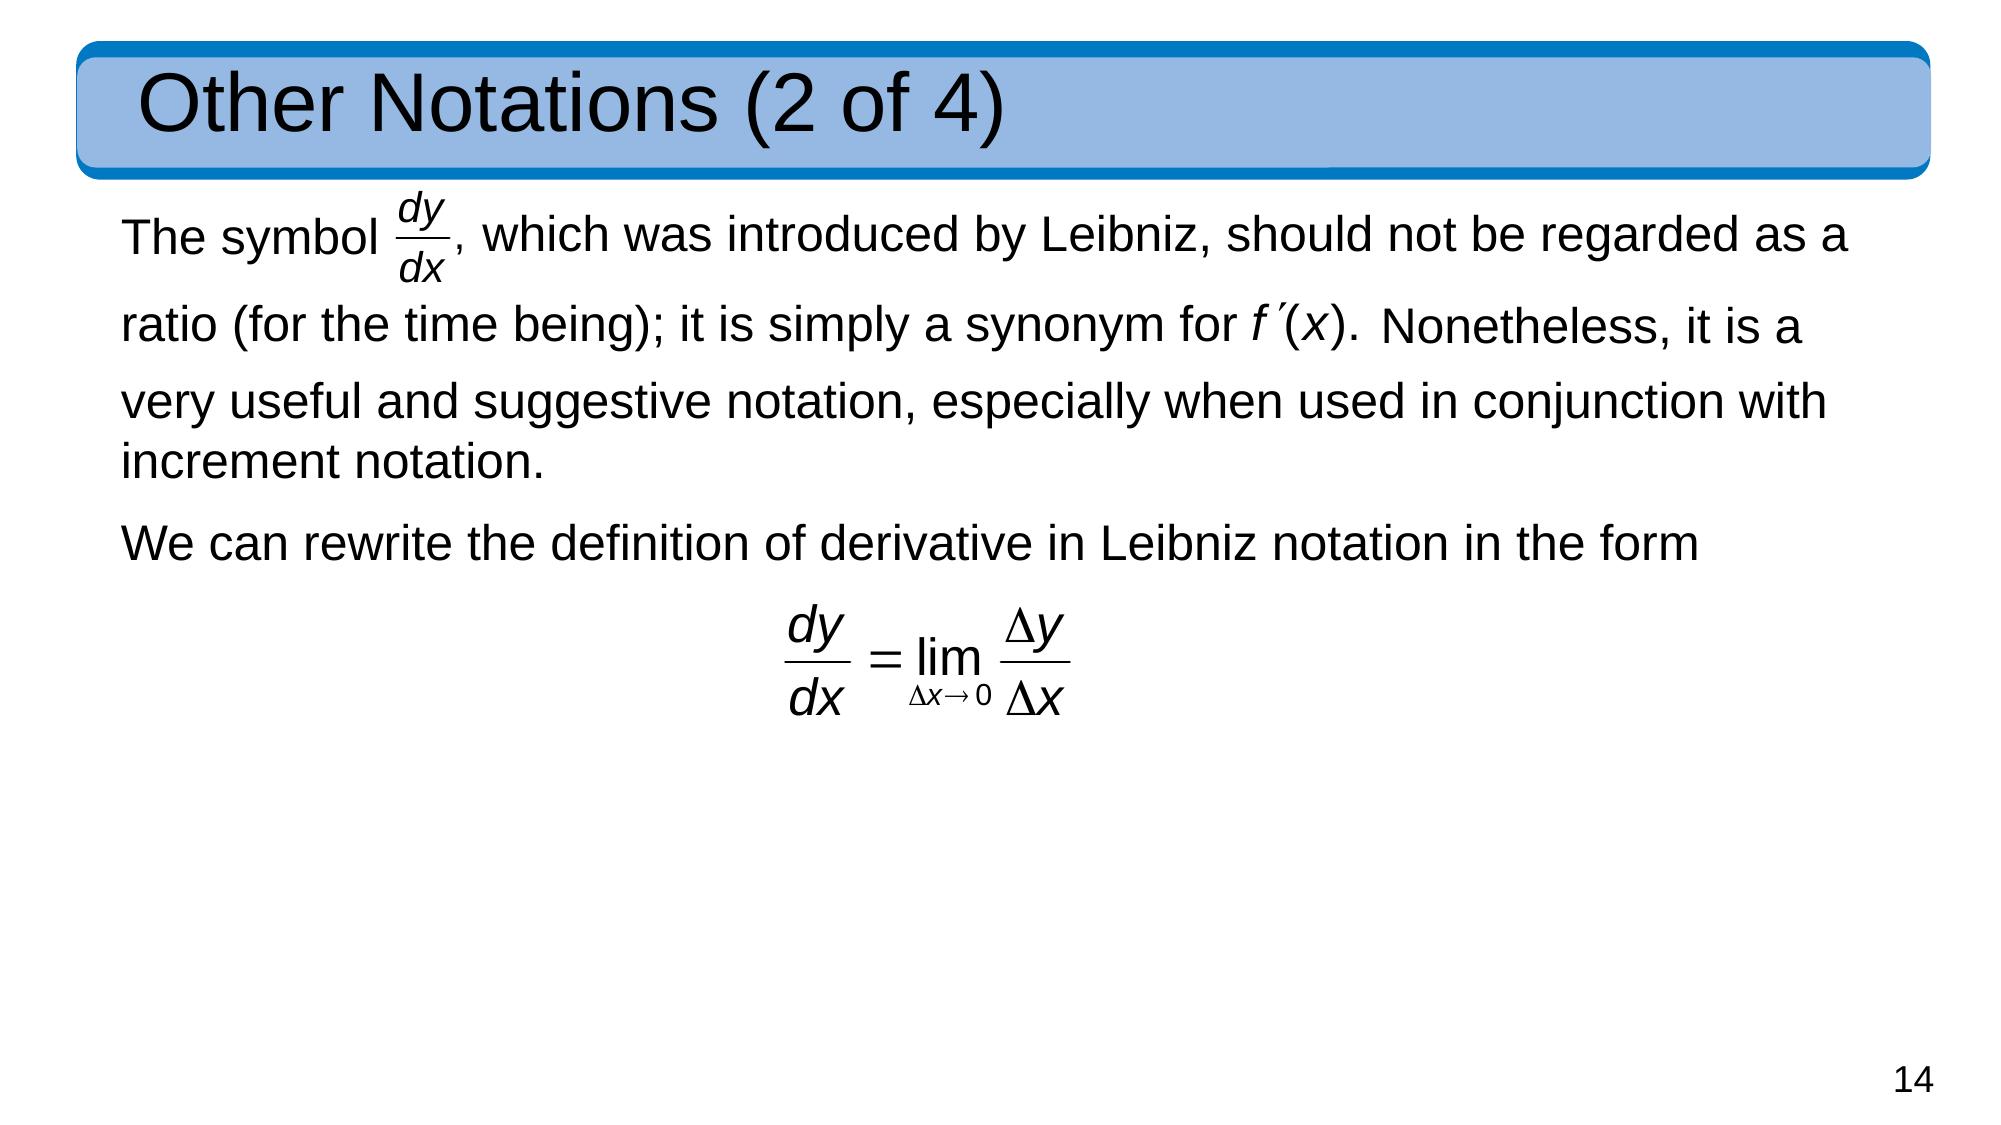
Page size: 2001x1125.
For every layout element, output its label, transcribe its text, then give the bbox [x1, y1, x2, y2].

list which was introduced by Leibniz, should not be regarded as a [482, 208, 1885, 267]
list Nonetheless, it is a [1380, 300, 1817, 358]
list ratio (for the time being); it is simply a synonym for [120, 298, 1244, 356]
list very useful and suggestive notation, especially when used in conjunction with increment notation. We can rewrite the definition of derivative in Leibniz notation in the form [120, 369, 1880, 557]
list The symbol [120, 211, 386, 270]
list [780, 596, 1076, 723]
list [392, 184, 467, 289]
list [1247, 296, 1362, 358]
title Other Notations (2 of 4) [137, 59, 1863, 171]
